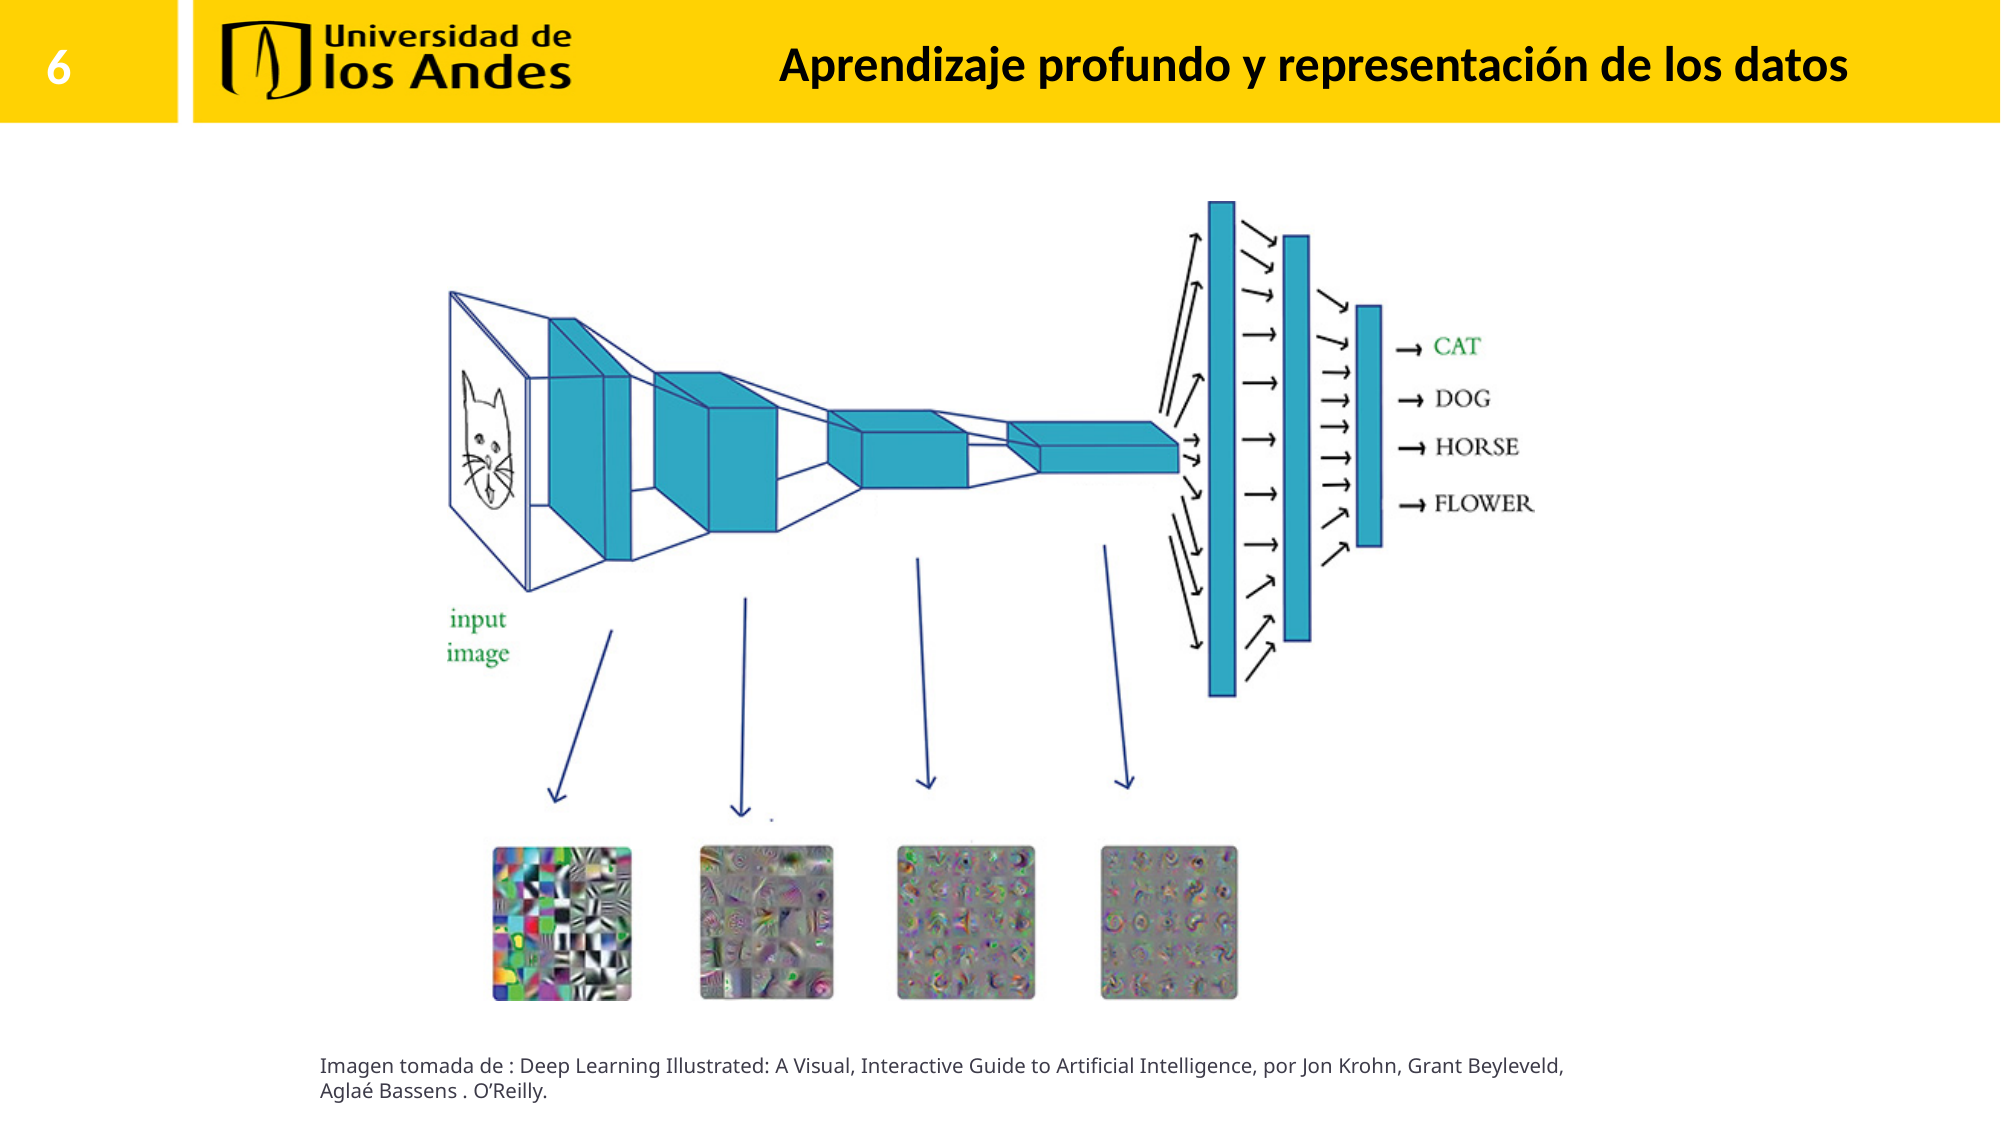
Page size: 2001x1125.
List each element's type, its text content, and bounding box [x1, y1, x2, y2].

text_box Imagen tomada de : Deep Learning Illustrated: A Visual, Interactive Guide to Artificial Intelligence, por Jon Krohn, Grant Beyleveld, Aglaé Bassens . O’Reilly. [305, 1045, 1636, 1125]
slide_number 6 [31, 35, 498, 95]
picture [0, 0, 2001, 1125]
list Aprendizaje profundo y representación de los datos [764, 24, 2000, 123]
